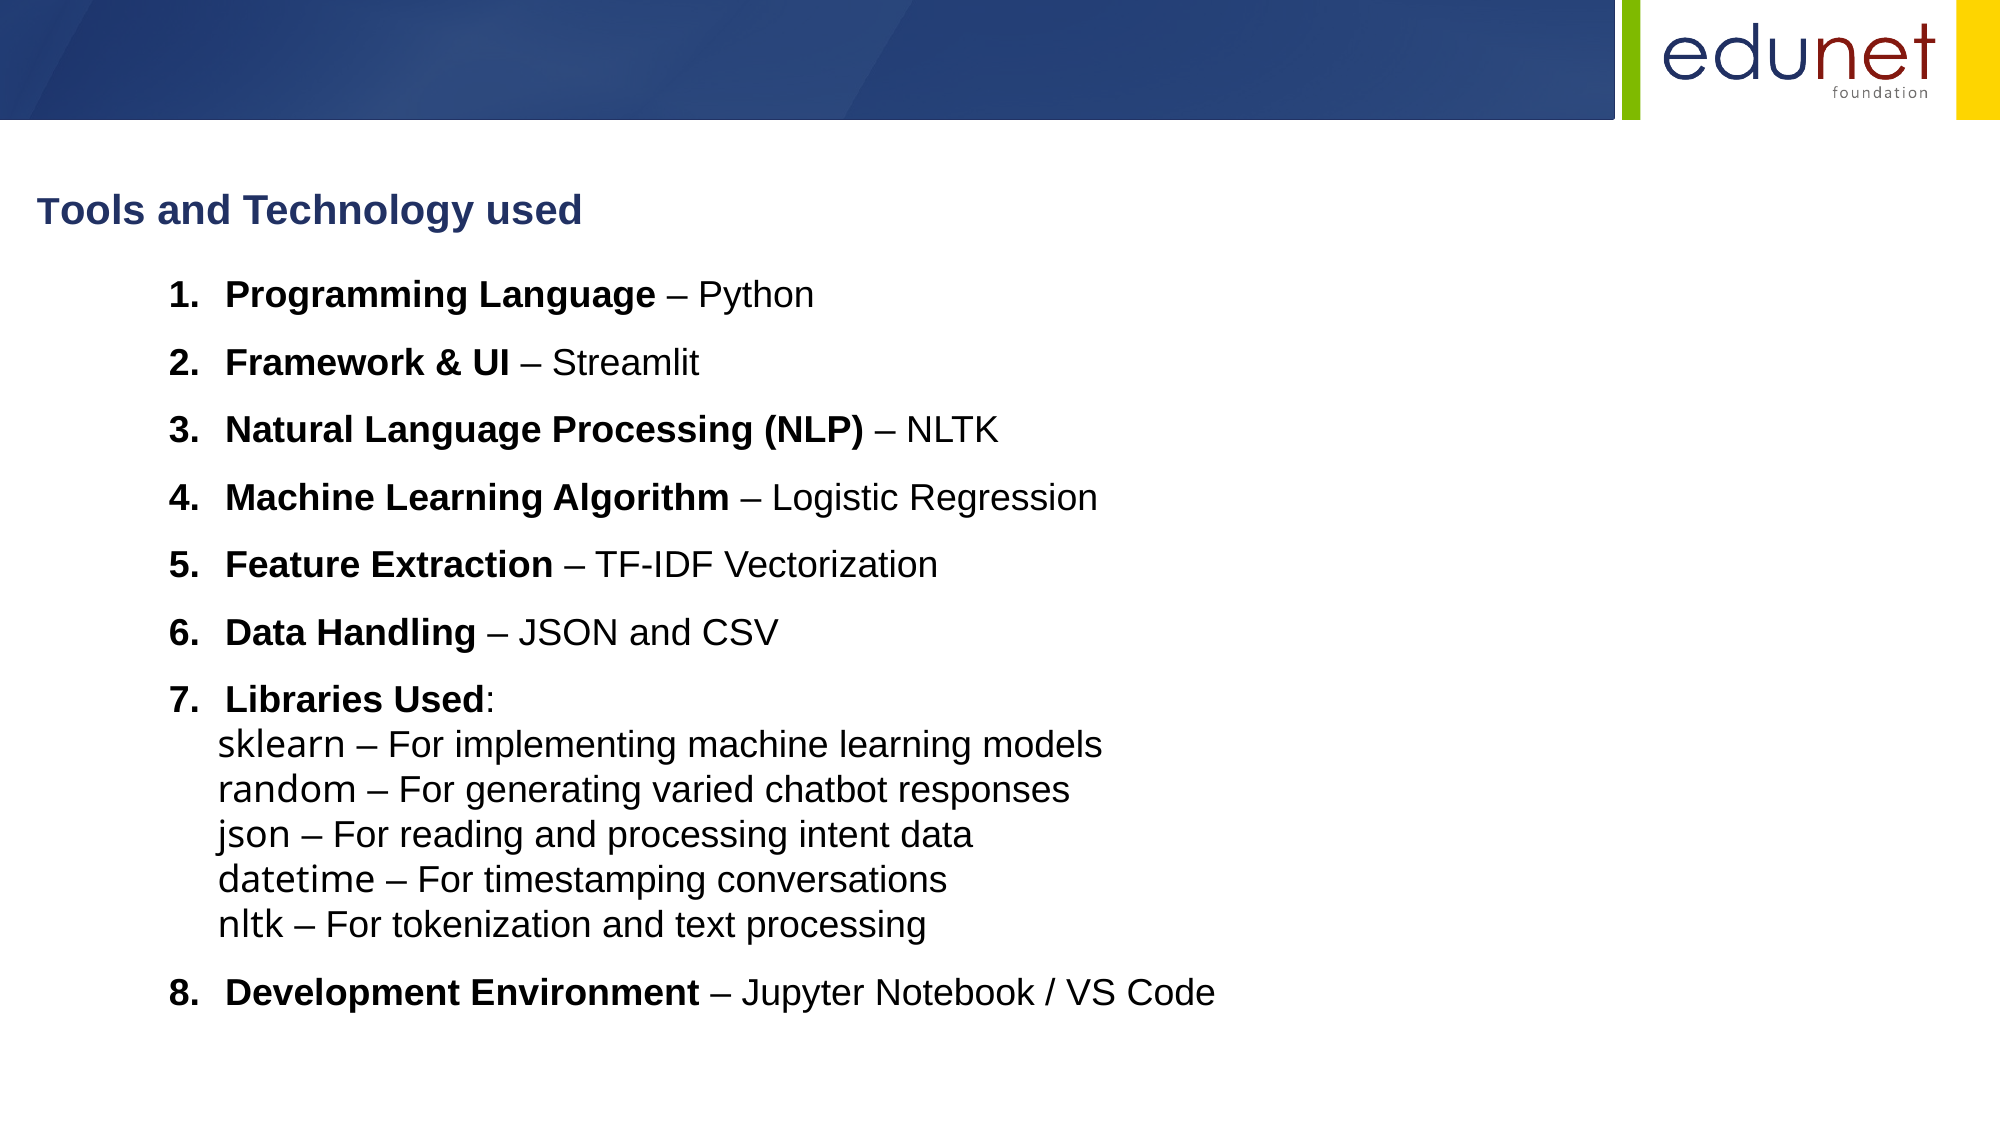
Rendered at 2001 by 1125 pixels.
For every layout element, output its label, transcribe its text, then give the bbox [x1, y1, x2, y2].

picture [1652, 12, 1948, 108]
text_box Tools and Technology used [22, 175, 1024, 240]
text_box Programming Language – Python Framework & UI – Streamlit Natural Language Processing (NLP) – NLTK Machine Learning Algorithm – Logistic Regression Feature Extraction – TF-IDF Vectorization Data Handling – JSON and CSV Libraries Used: sklearn – For implementing machine learning models random – For generating varied chatbot responses json – For reading and processing intent data datetime – For timestamping conversations nltk – For tokenization and text processing Development Environment – Jupyter Notebook / VS Code [153, 240, 2000, 1021]
